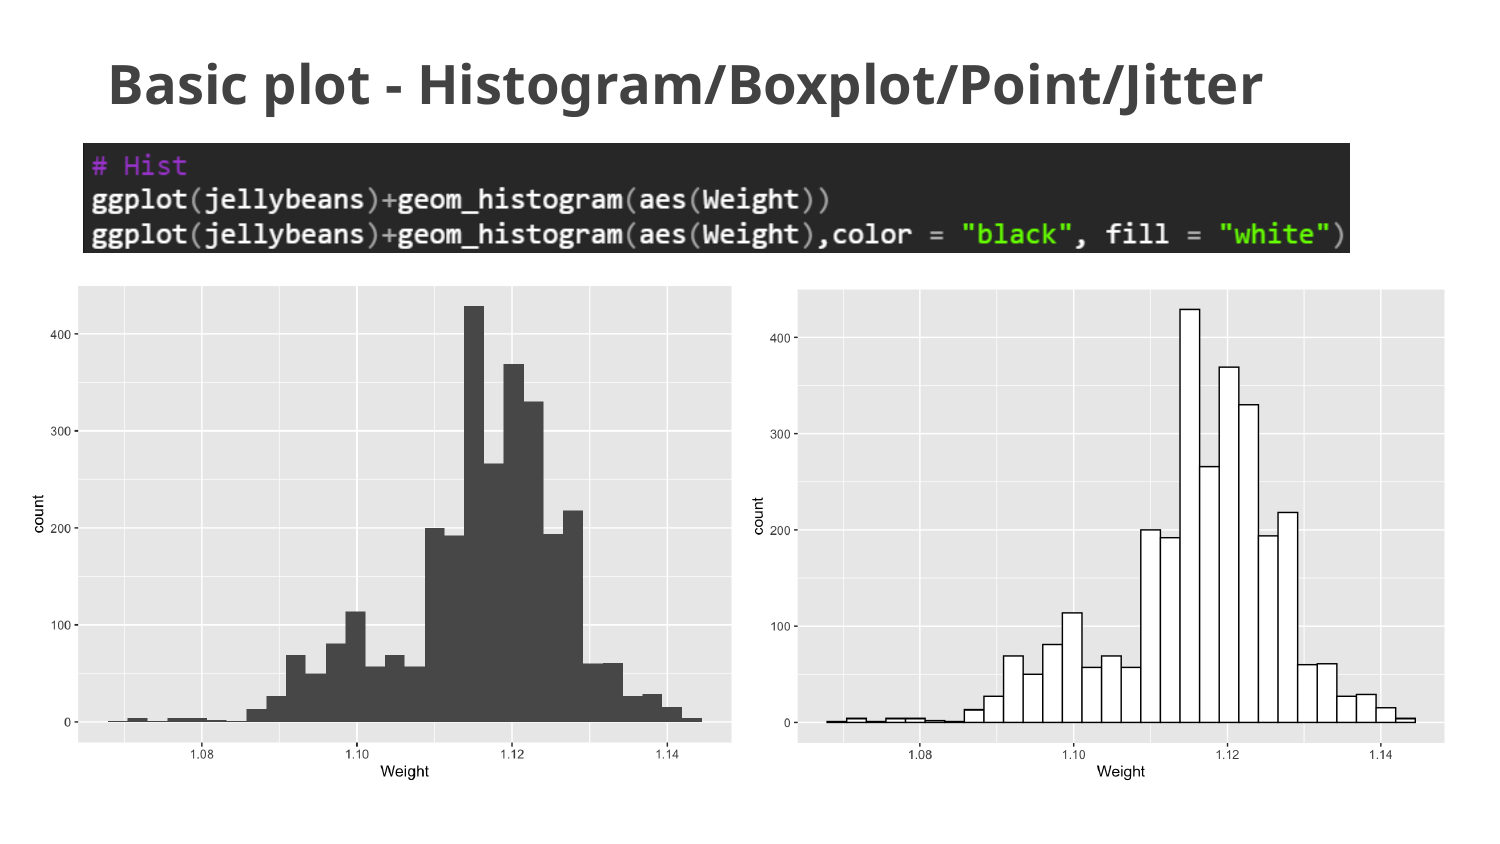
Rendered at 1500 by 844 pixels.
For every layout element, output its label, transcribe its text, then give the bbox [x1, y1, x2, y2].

picture [744, 281, 1452, 788]
picture [83, 142, 1350, 253]
picture [24, 276, 739, 788]
title Basic plot - Histogram/Boxplot/Point/Jitter [92, 31, 1373, 196]
